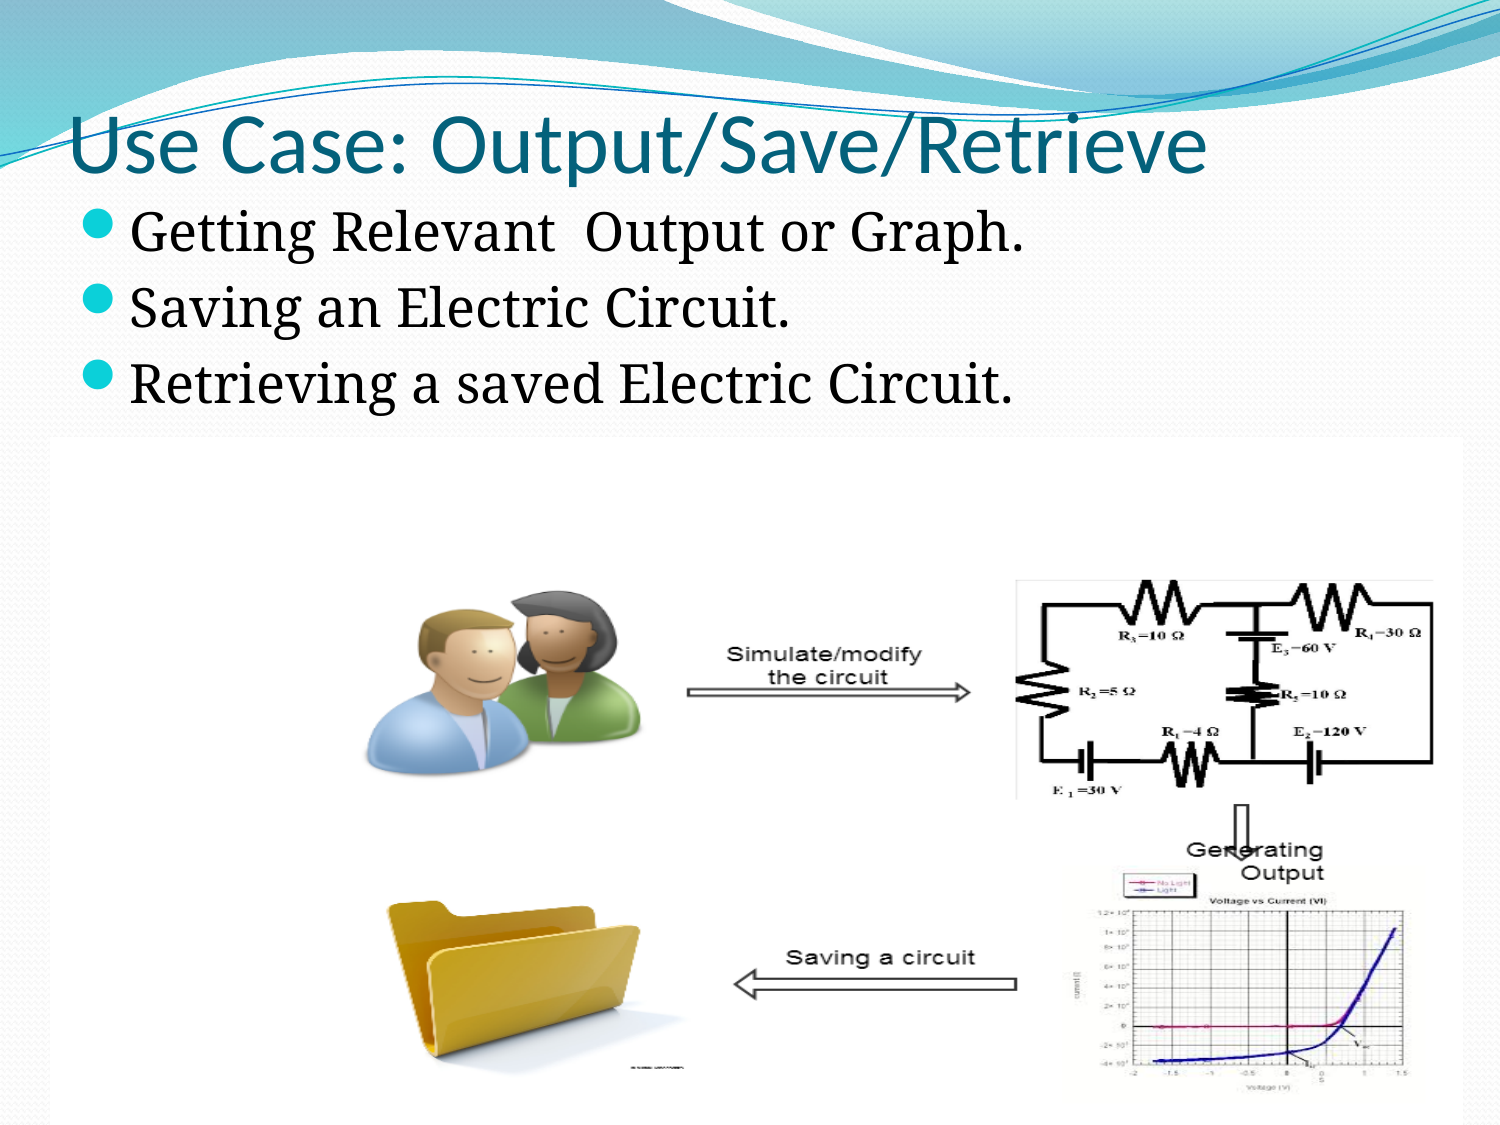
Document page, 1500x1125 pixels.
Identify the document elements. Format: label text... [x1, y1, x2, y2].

list Getting Relevant Output or Graph. Saving an Electric Circuit. Retrieving a saved Electric Circuit. [63, 189, 1414, 436]
title Use Case: Output/Save/Retrieve [67, 3, 1418, 191]
picture [49, 437, 1463, 1125]
